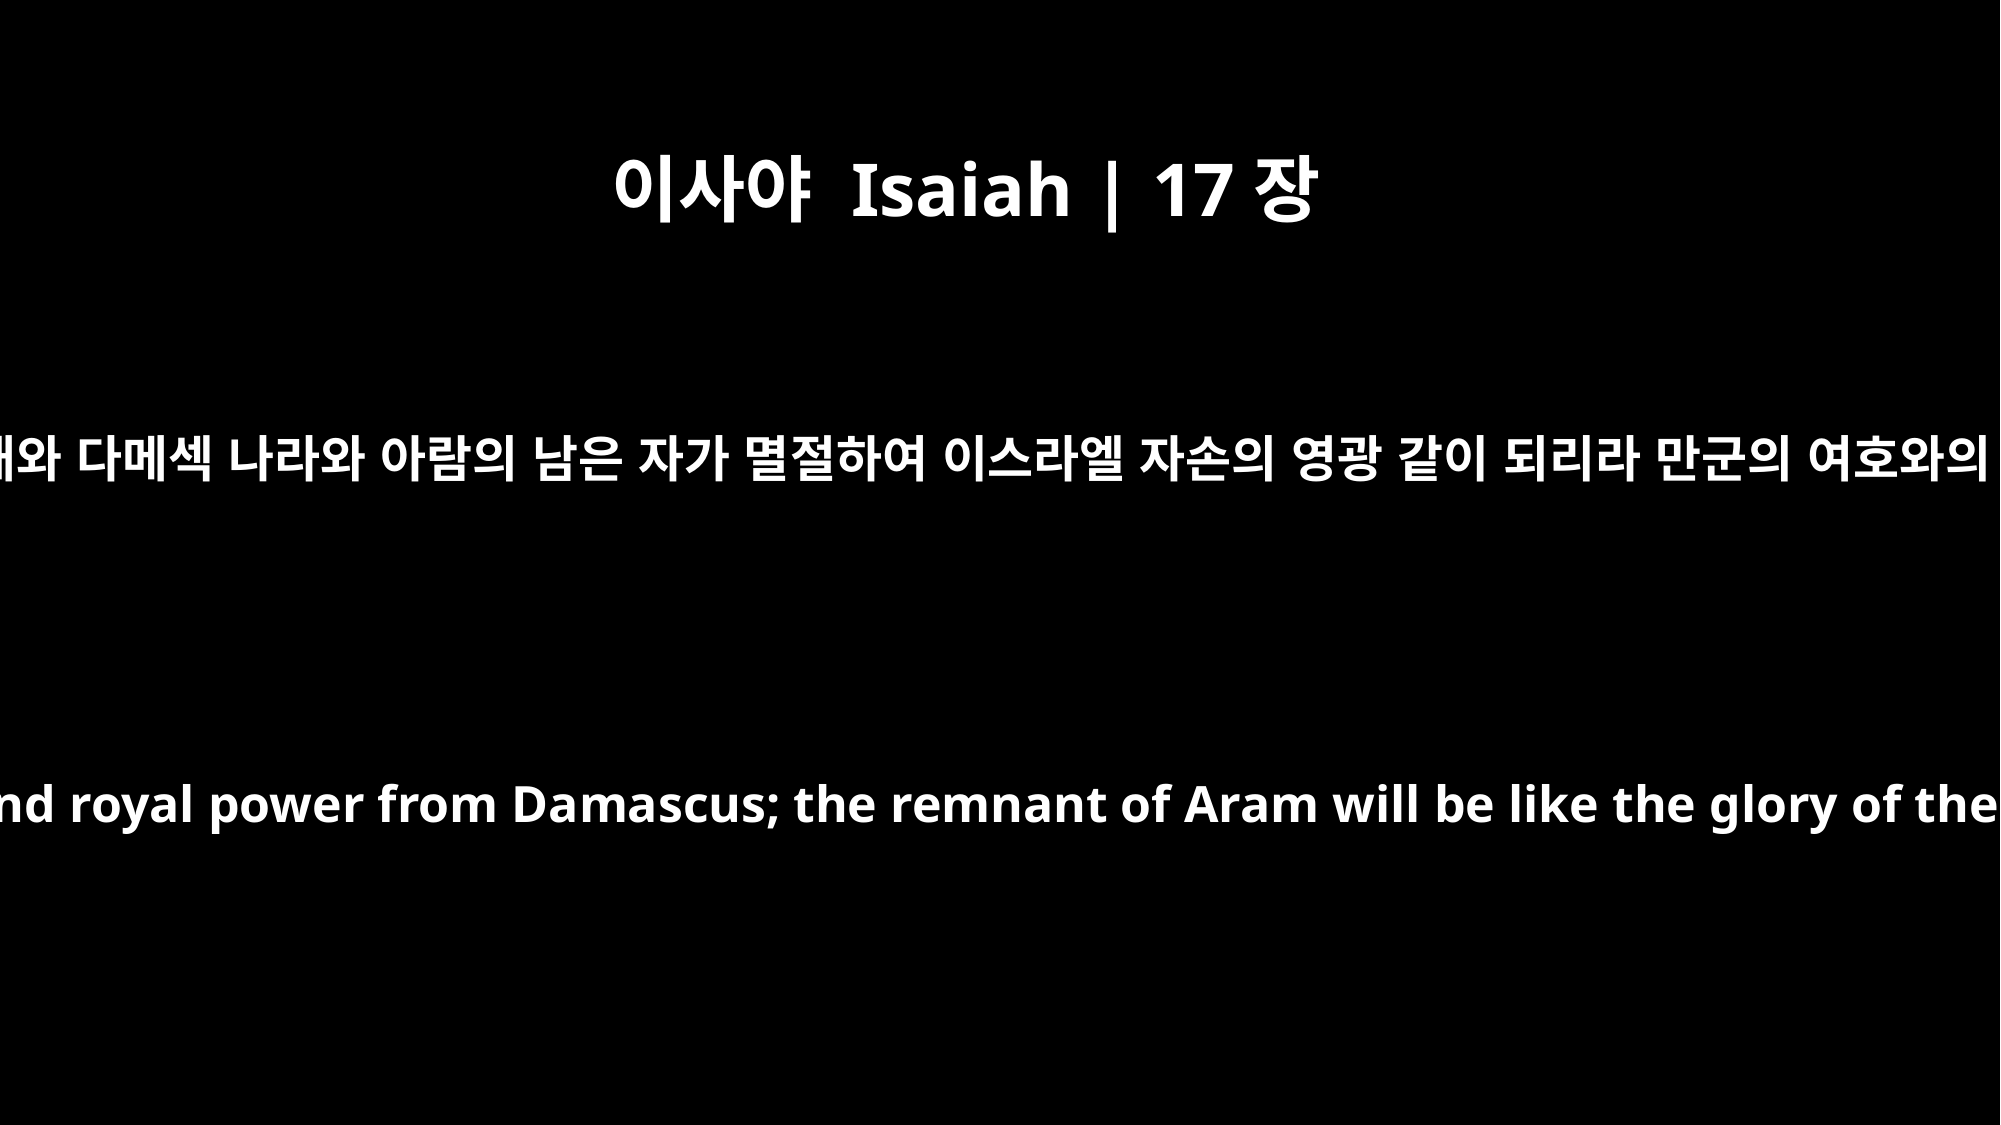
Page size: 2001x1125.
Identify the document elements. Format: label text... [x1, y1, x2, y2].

text_box 3 에브라임의 요새와 다메섹 나라와 아람의 남은 자가 멸절하여 이스라엘 자손의 영광 같이 되리라 만군의 여호와의 말씀이니라 [0, 359, 2000, 495]
text_box The fortified city will disappear from Ephraim, and royal power from Damascus; the remnant of Aram will be like the glory of the Israelites," declares the LORD Almighty. [0, 764, 2000, 840]
text_box 이사야 Isaiah | 17장 [596, 136, 1336, 239]
